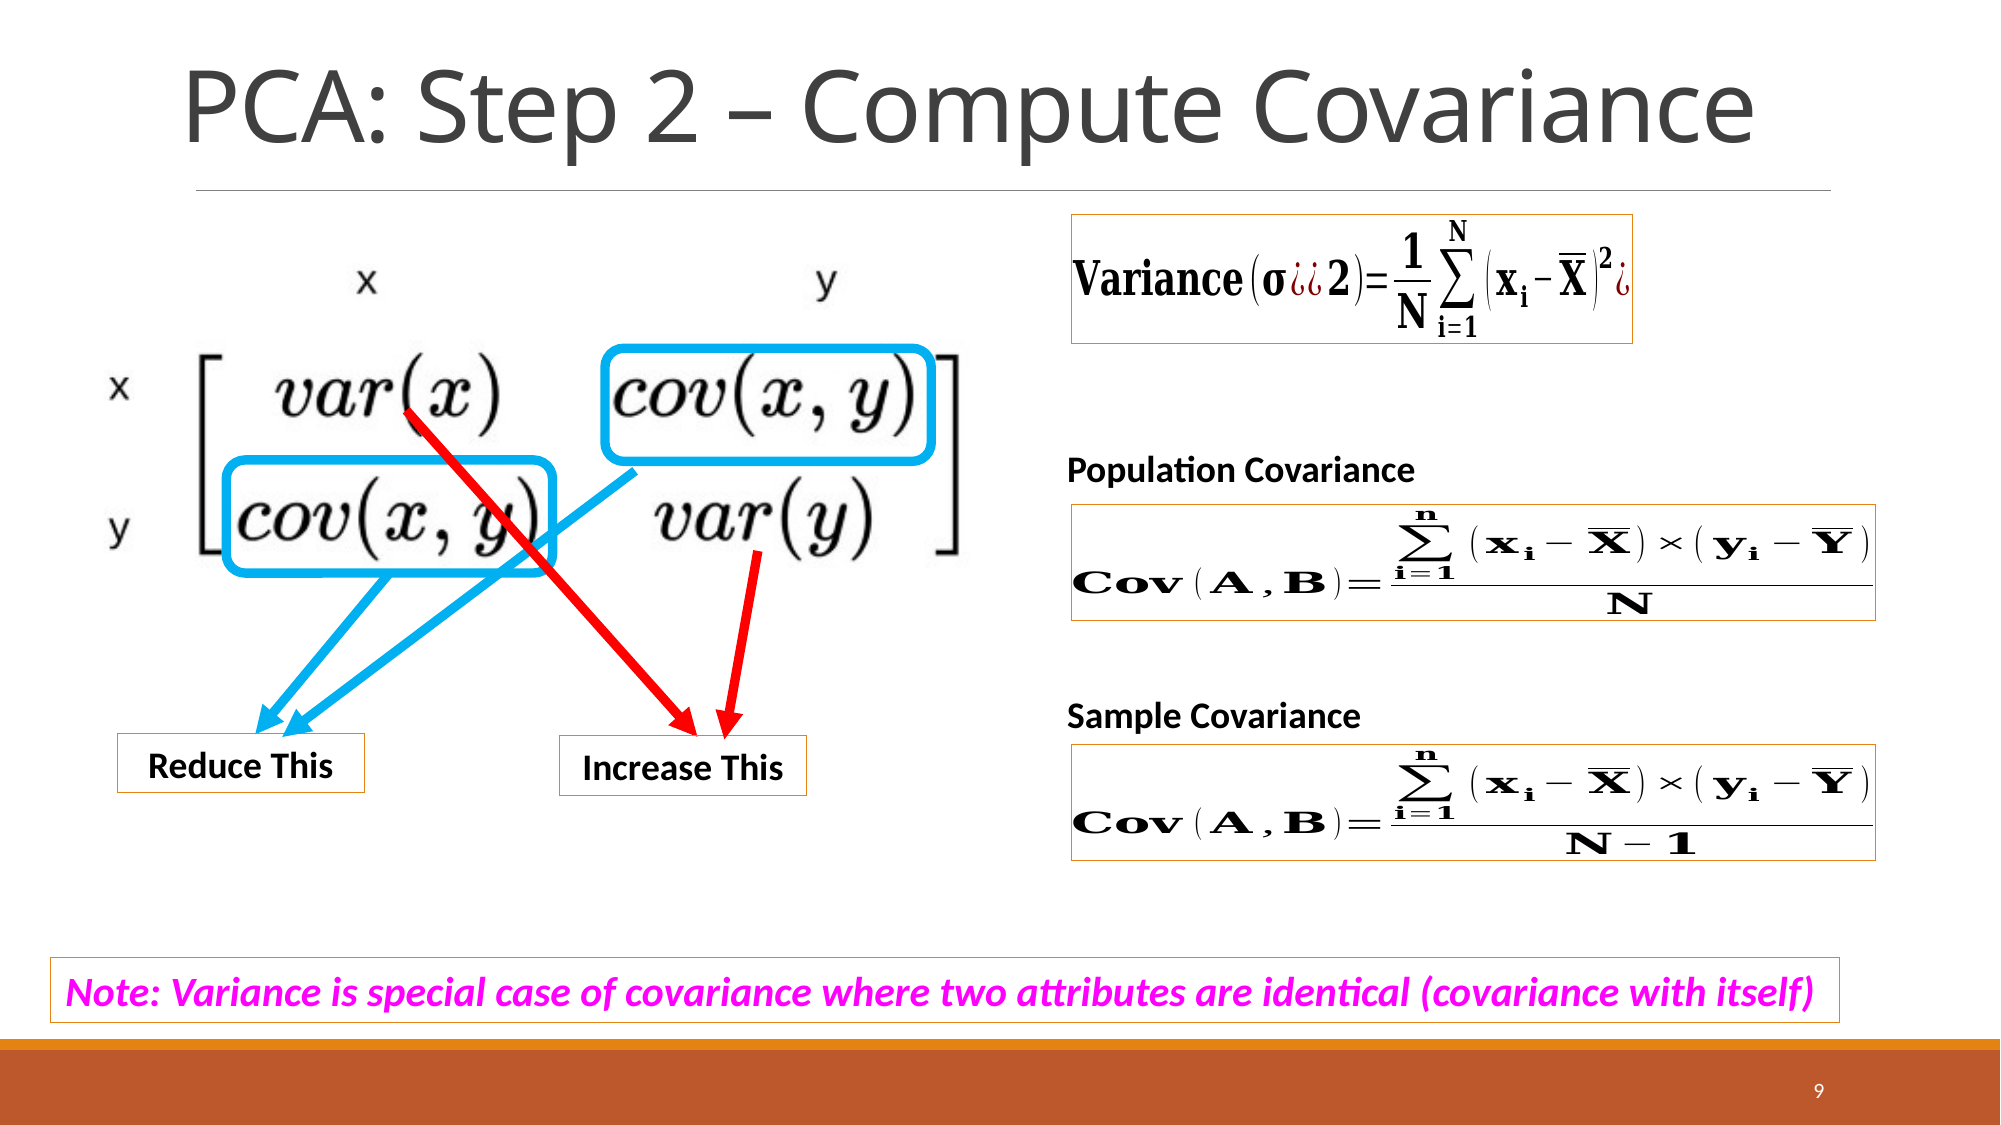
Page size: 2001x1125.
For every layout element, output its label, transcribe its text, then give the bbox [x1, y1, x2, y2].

slide_number 9 [1624, 1059, 1840, 1120]
text_box Note: Variance is special case of covariance where two attributes are identical (covariance with itself) [50, 957, 1840, 1023]
text_box Sample Covariance [1052, 683, 1474, 744]
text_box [116, 347, 932, 795]
text_box Population Covariance [1052, 437, 1474, 498]
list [62, 228, 1001, 638]
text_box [405, 409, 808, 797]
title PCA: Step 2 – Compute Covariance [165, 8, 1815, 171]
